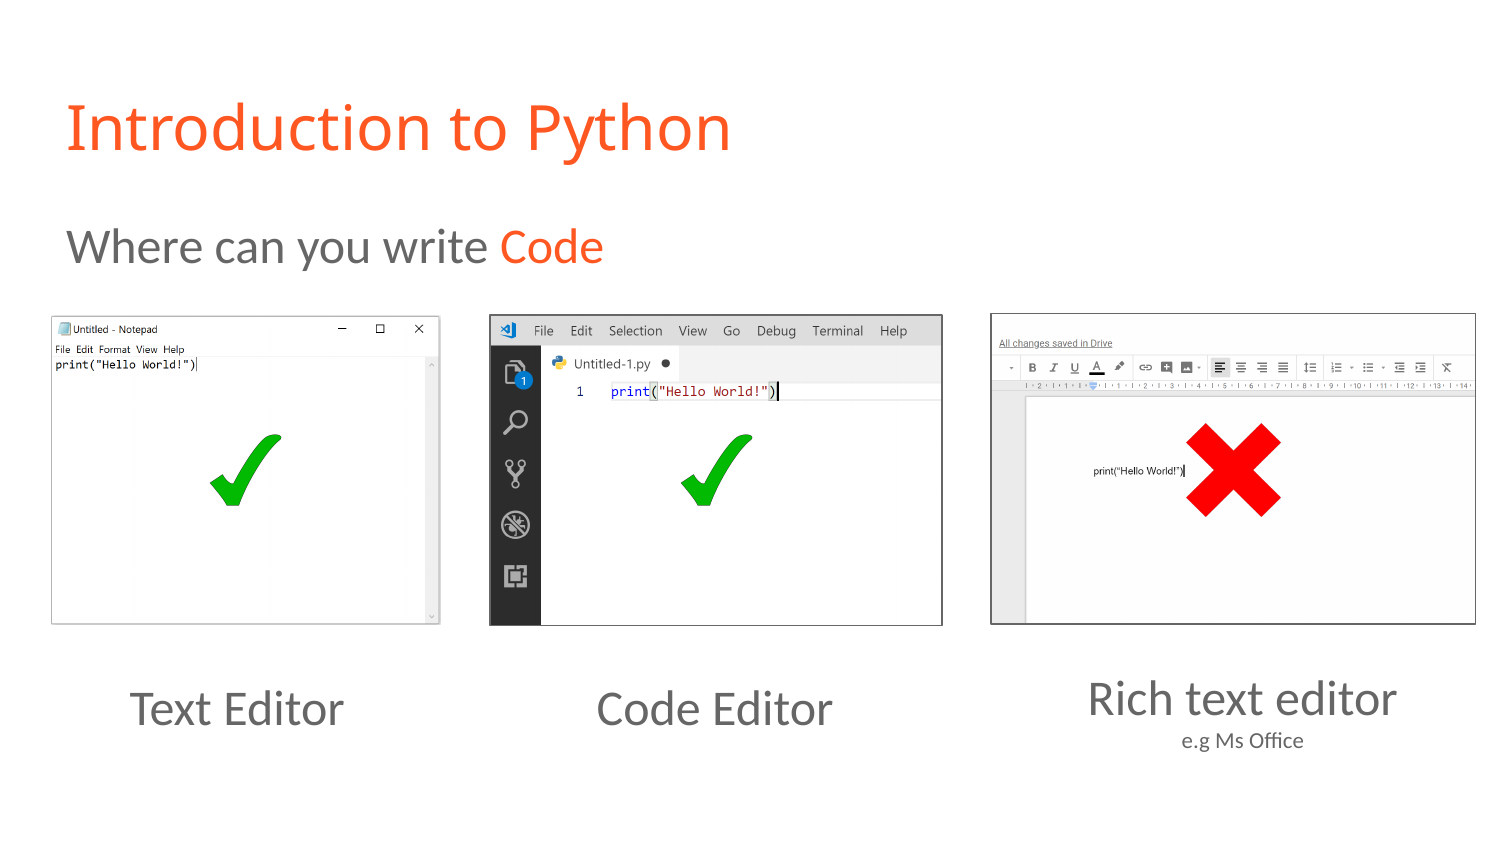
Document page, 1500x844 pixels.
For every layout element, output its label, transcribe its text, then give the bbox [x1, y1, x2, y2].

title Introduction to Python [51, 72, 1449, 167]
list Code Editor [581, 650, 851, 735]
list Rich text editor e.g Ms Office [1055, 650, 1431, 777]
list Where can you write Code [51, 189, 1449, 274]
picture [490, 315, 942, 625]
list Text Editor [114, 650, 378, 735]
picture [50, 315, 441, 625]
picture [991, 313, 1476, 624]
